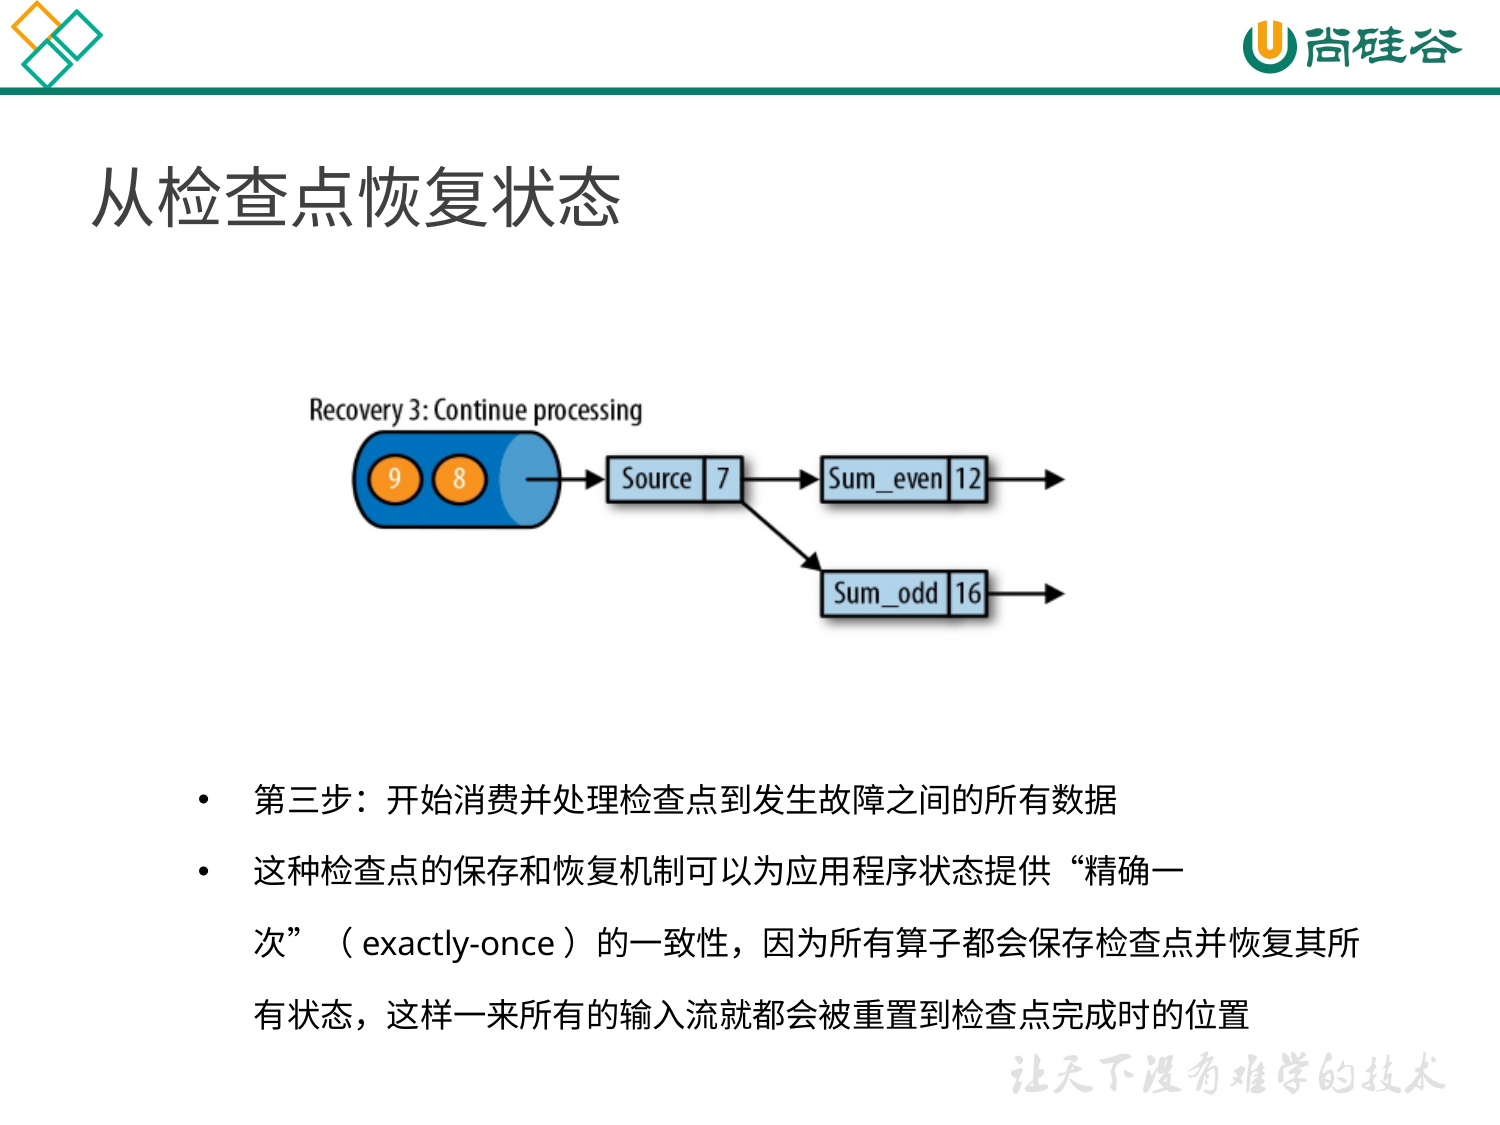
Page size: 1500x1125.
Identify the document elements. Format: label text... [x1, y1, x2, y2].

text_box 第三步：开始消费并处理检查点到发生故障之间的所有数据 这种检查点的保存和恢复机制可以为应用程序状态提供“精确一次”（exactly-once）的一致性，因为所有算子都会保存检查点并恢复其所有状态，这样一来所有的输入流就都会被重置到检查点完成时的位置 [183, 739, 1400, 894]
picture [0, 0, 1500, 1125]
text_box 从检查点恢复状态 [75, 101, 1425, 290]
